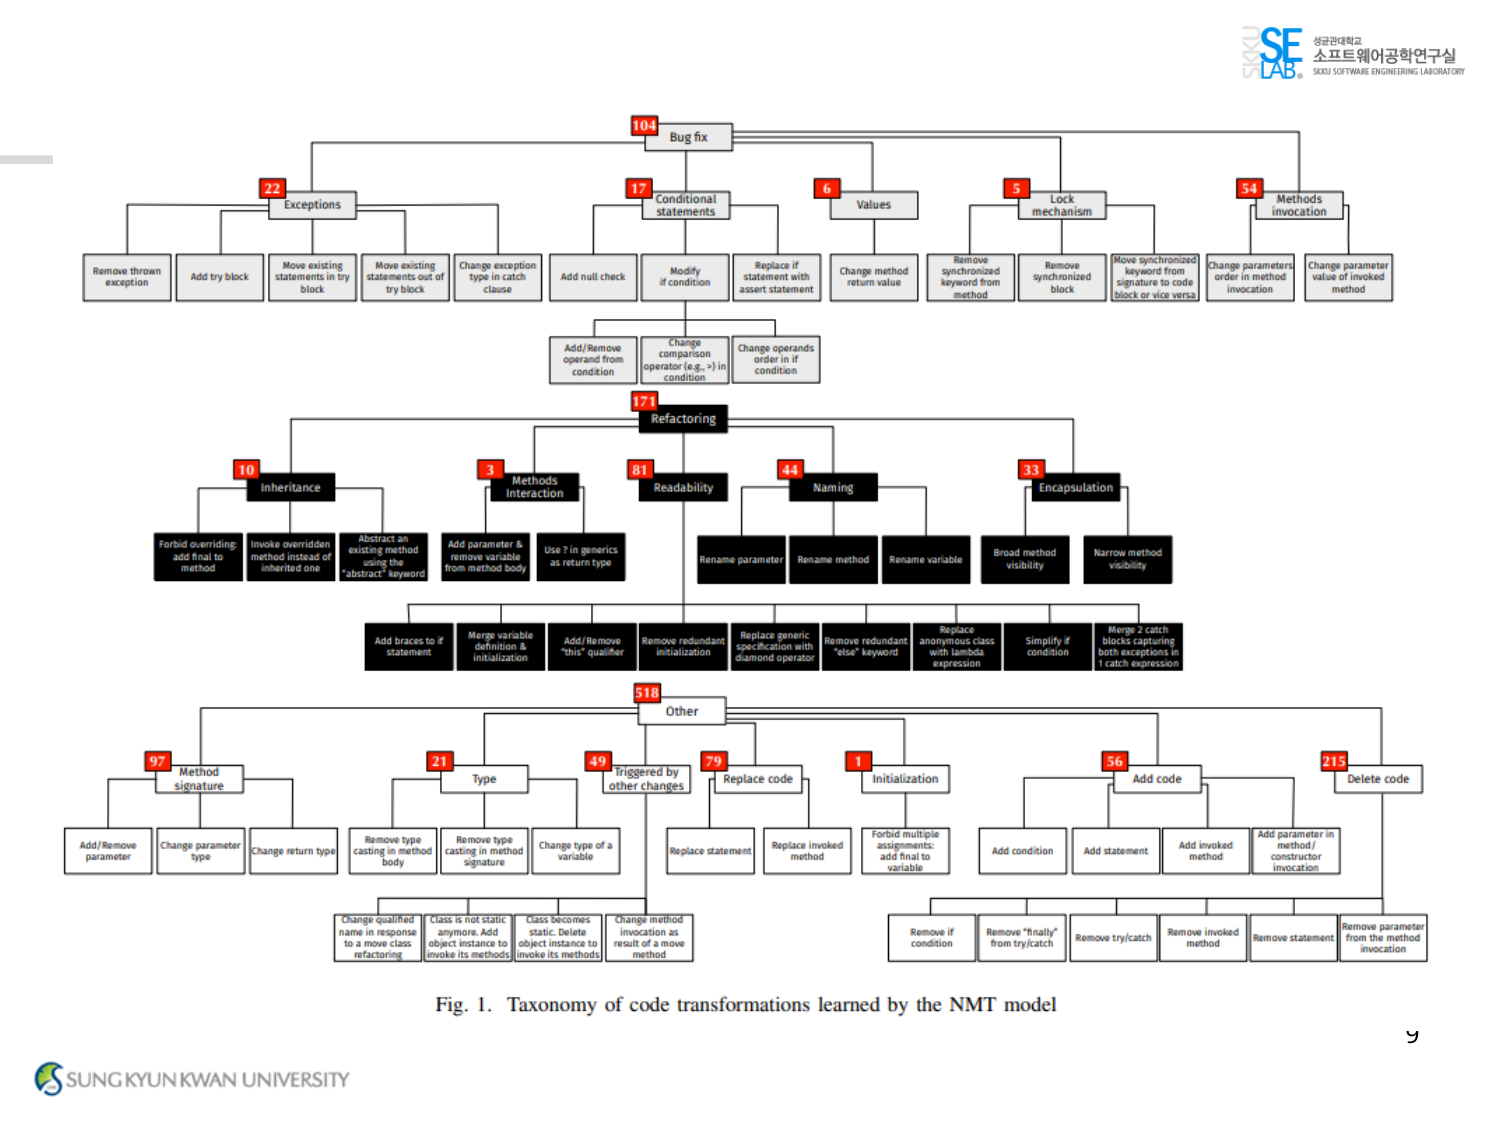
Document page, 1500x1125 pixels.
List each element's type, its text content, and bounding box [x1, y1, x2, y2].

picture [52, 0, 1500, 1031]
slide_number 9 [1076, 1039, 1428, 1059]
picture [17, 1046, 366, 1110]
